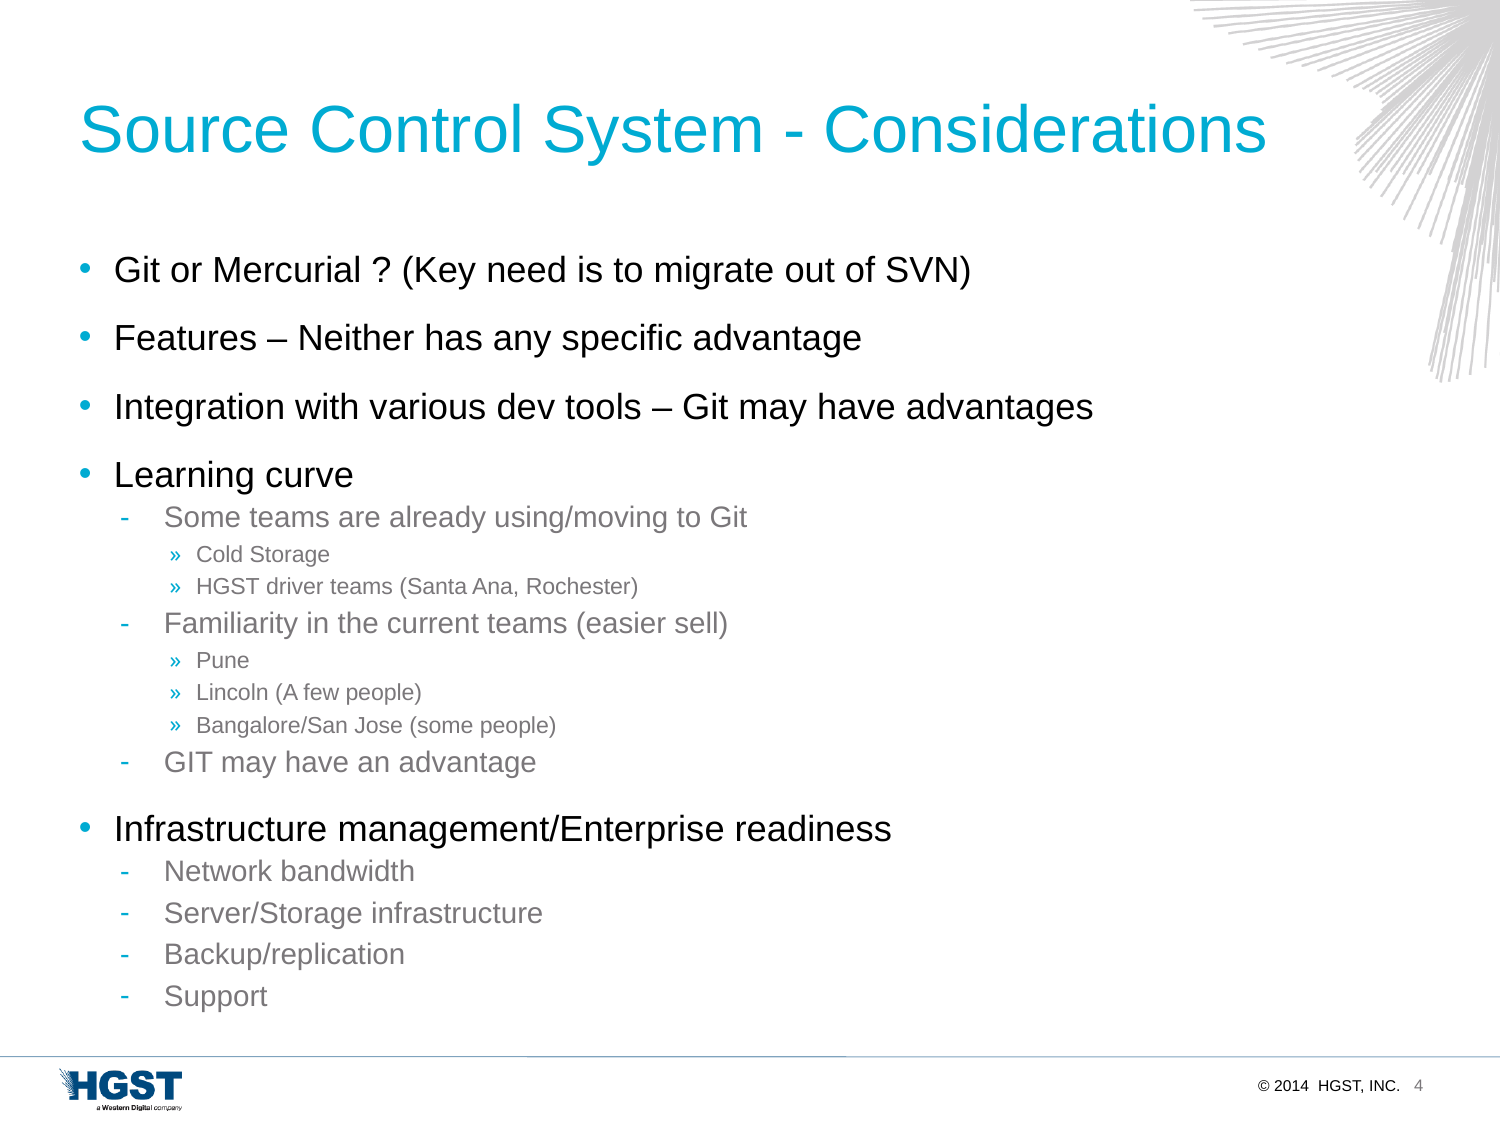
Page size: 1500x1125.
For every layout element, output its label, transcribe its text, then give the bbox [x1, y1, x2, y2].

picture [59, 1068, 182, 1111]
title Source Control System - Considerations [64, 13, 1358, 174]
list Git or Mercurial ? (Key need is to migrate out of SVN) Features – Neither has any specific advantage Integration with various dev tools – Git may have advantages Learning curve Some teams are already using/moving to Git Cold Storage HGST driver teams (Santa Ana, Rochester) Familiarity in the current teams (easier sell) Pune Lincoln (A few people) Bangalore/San Jose (some people) GIT may have an advantage Infrastructure management/Enterprise readiness Network bandwidth Server/Storage infrastructure Backup/replication Support [64, 238, 1434, 1025]
